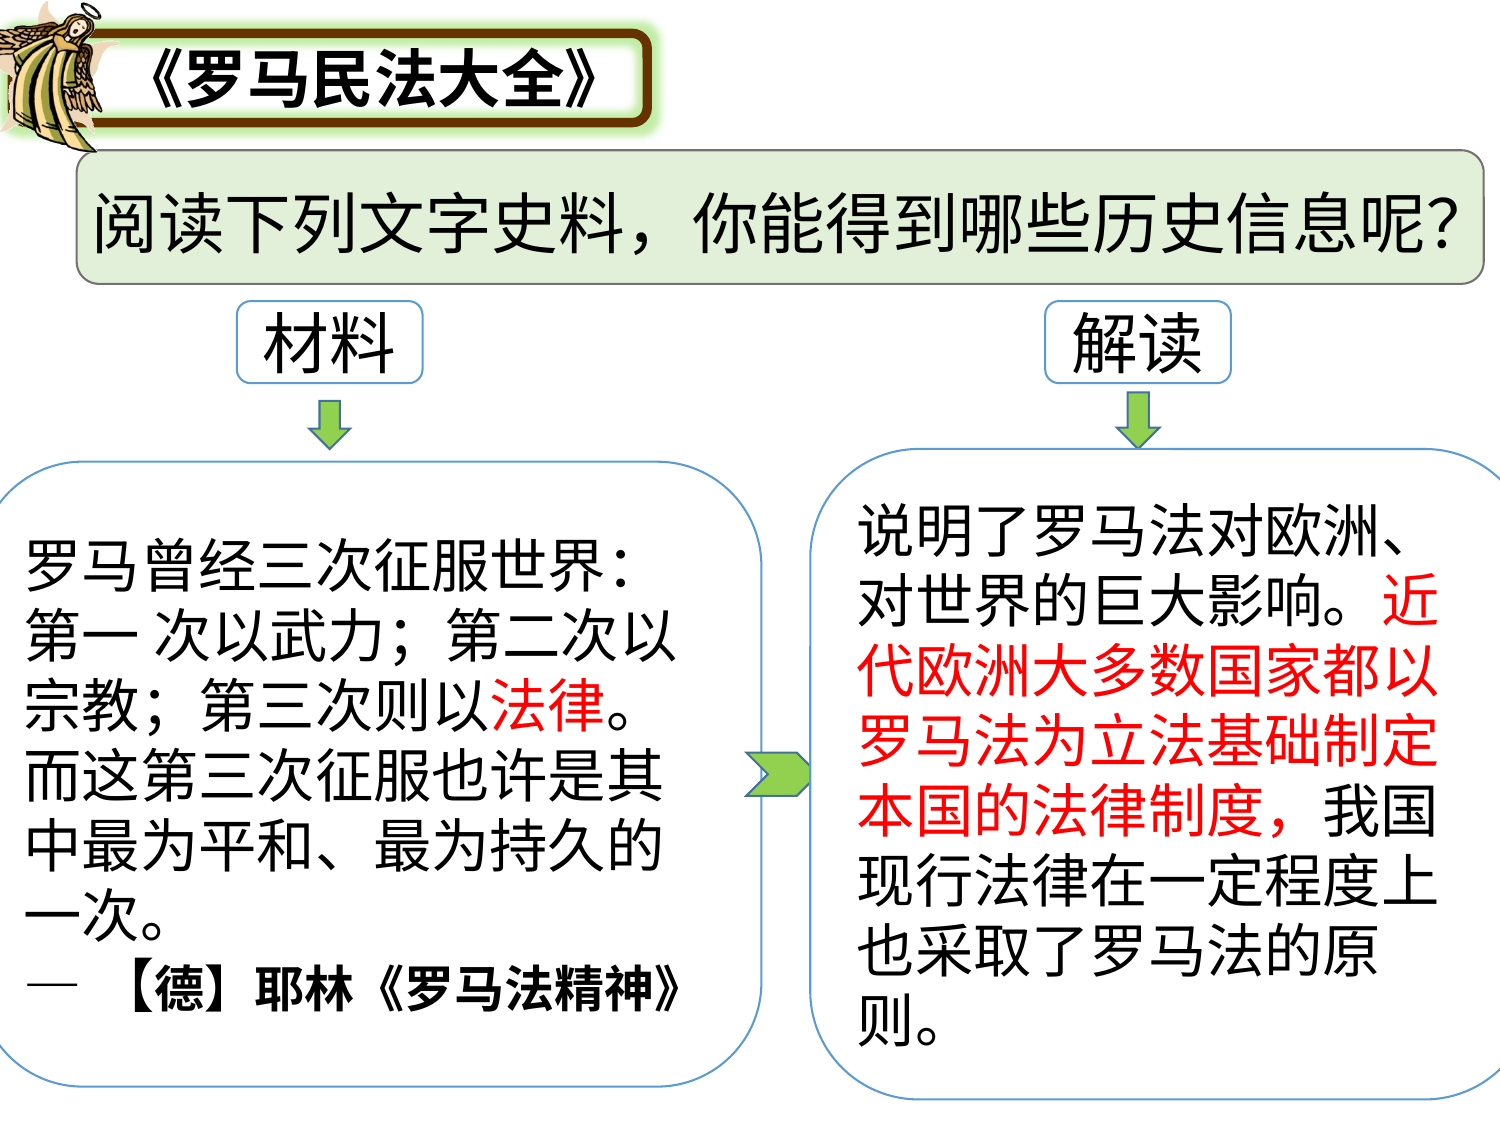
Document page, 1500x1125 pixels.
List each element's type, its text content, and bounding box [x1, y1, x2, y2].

text_box [1116, 392, 1160, 448]
text_box [746, 752, 810, 796]
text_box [0, 1, 1157, 153]
text_box [76, 150, 1484, 284]
text_box 说明了罗马法对欧洲、对世界的巨大影响。近代欧洲大多数国家都以罗马法为立法基础制定本国的法律制度，我国现行法律在一定程度上也采取了罗马法的原则。 [810, 448, 1500, 1100]
text_box [309, 400, 351, 450]
text_box 材料 [236, 301, 423, 384]
text_box 解读 [1045, 301, 1231, 384]
text_box 阅读下列文字史料，你能得到哪些历史信息呢？ [76, 174, 1447, 269]
text_box 罗马曾经三次征服世界：第一 次以武力；第二次以宗教；第三次则以法律。而这第三次征服也许是其中最为平和、最为持久的一次。 —【德】耶林《罗马法精神》 [0, 461, 762, 1087]
